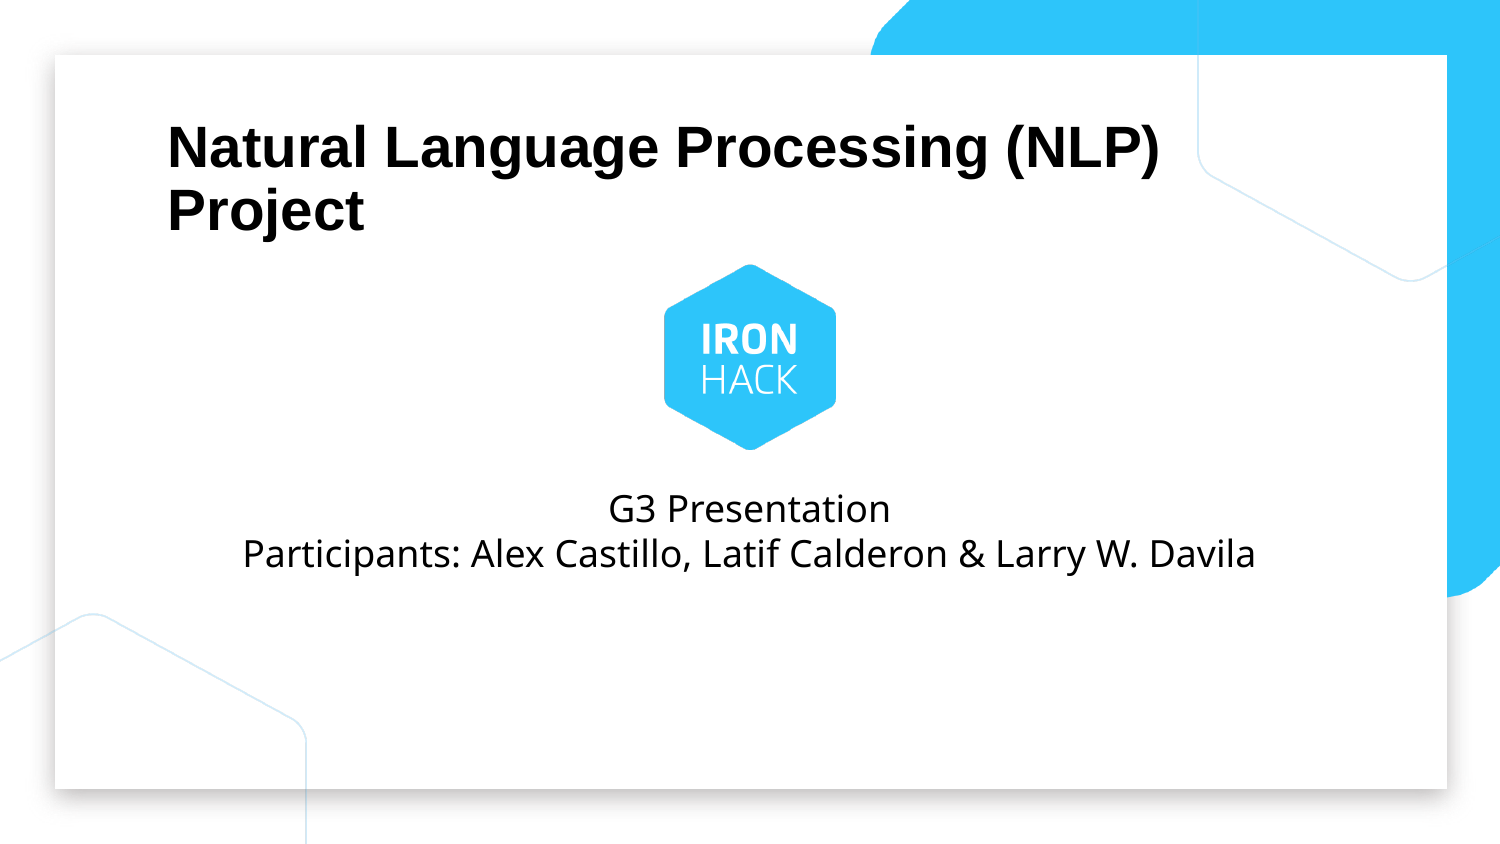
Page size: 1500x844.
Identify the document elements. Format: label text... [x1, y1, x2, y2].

text_box Natural Language Processing (NLP) Project [153, 78, 1191, 282]
picture [0, 0, 1500, 844]
text_box G3 Presentation Participants: Alex Castillo, Latif Calderon & Larry W. Davila [51, 517, 1449, 590]
